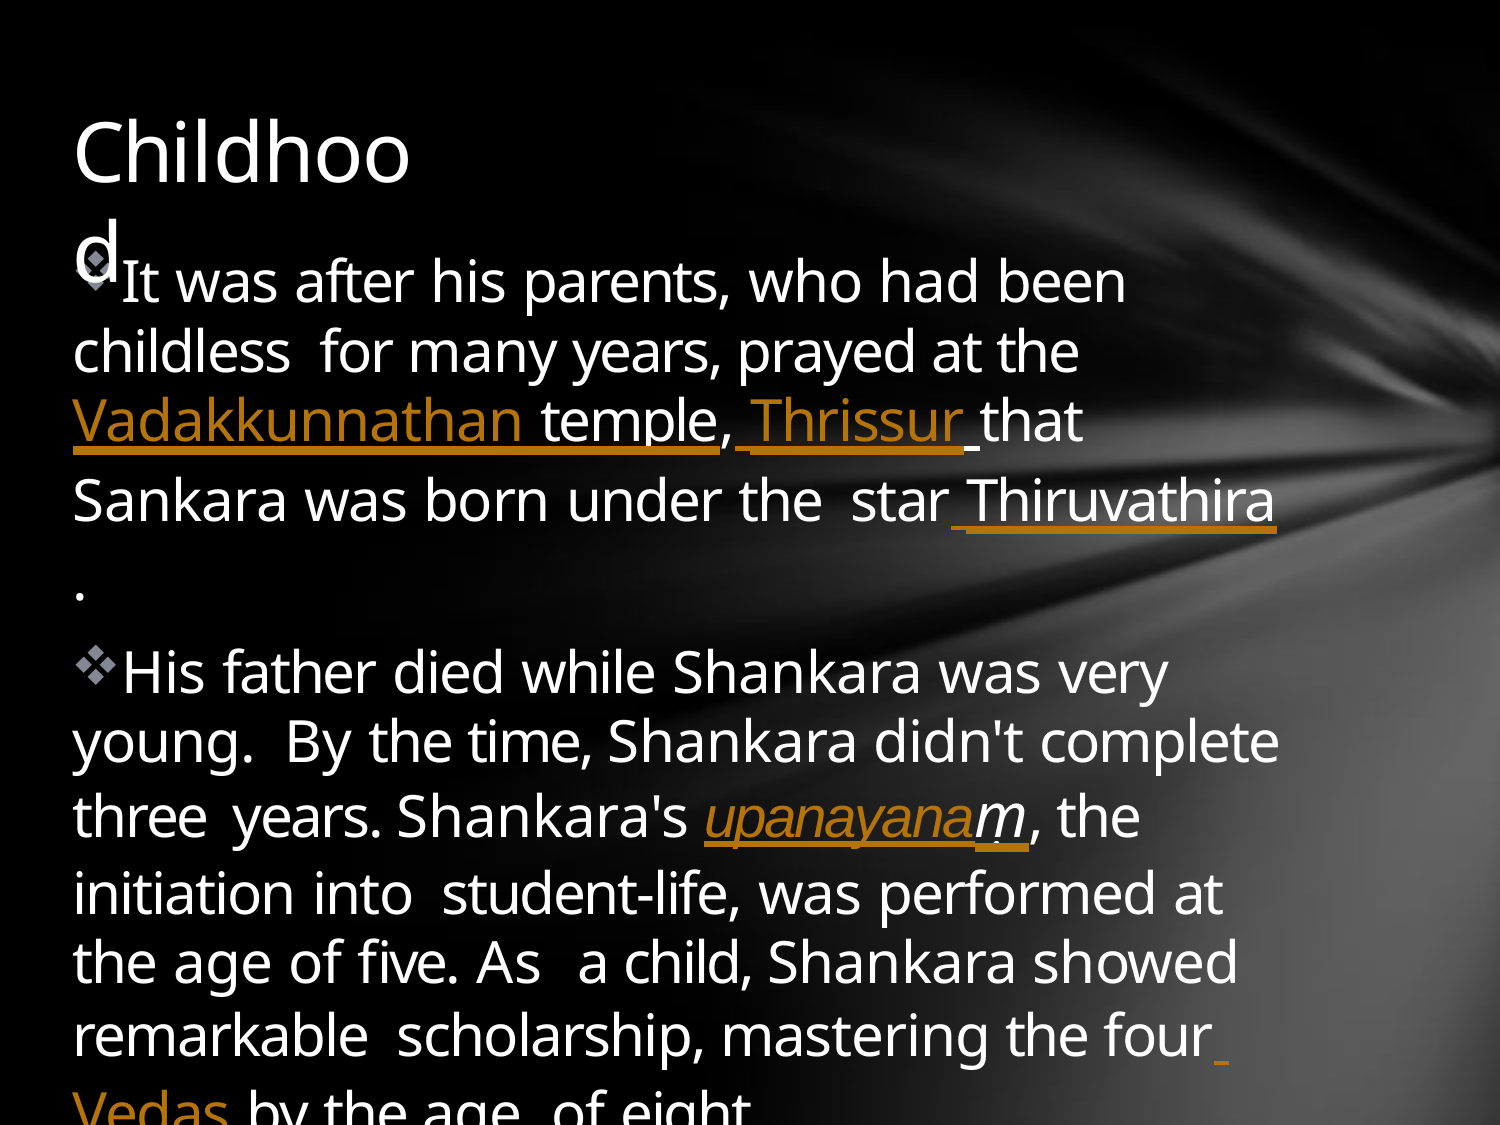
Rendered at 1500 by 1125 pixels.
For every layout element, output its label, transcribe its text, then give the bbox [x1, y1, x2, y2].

picture [0, 0, 1500, 1125]
title Childhood [70, 97, 430, 300]
text_box It was after his parents, who had been childless for many years, prayed at the Vadakkunnathan temple, Thrissur that Sankara was born under the star Thiruvathira. His father died while Shankara was very young. By the time, Shankara didn't complete three years. Shankara's upanayanaṃ, the initiation into student-life, was performed at the age of five. As a child, Shankara showed remarkable scholarship, mastering the four Vedas by the age of eight. [70, 241, 1287, 1125]
